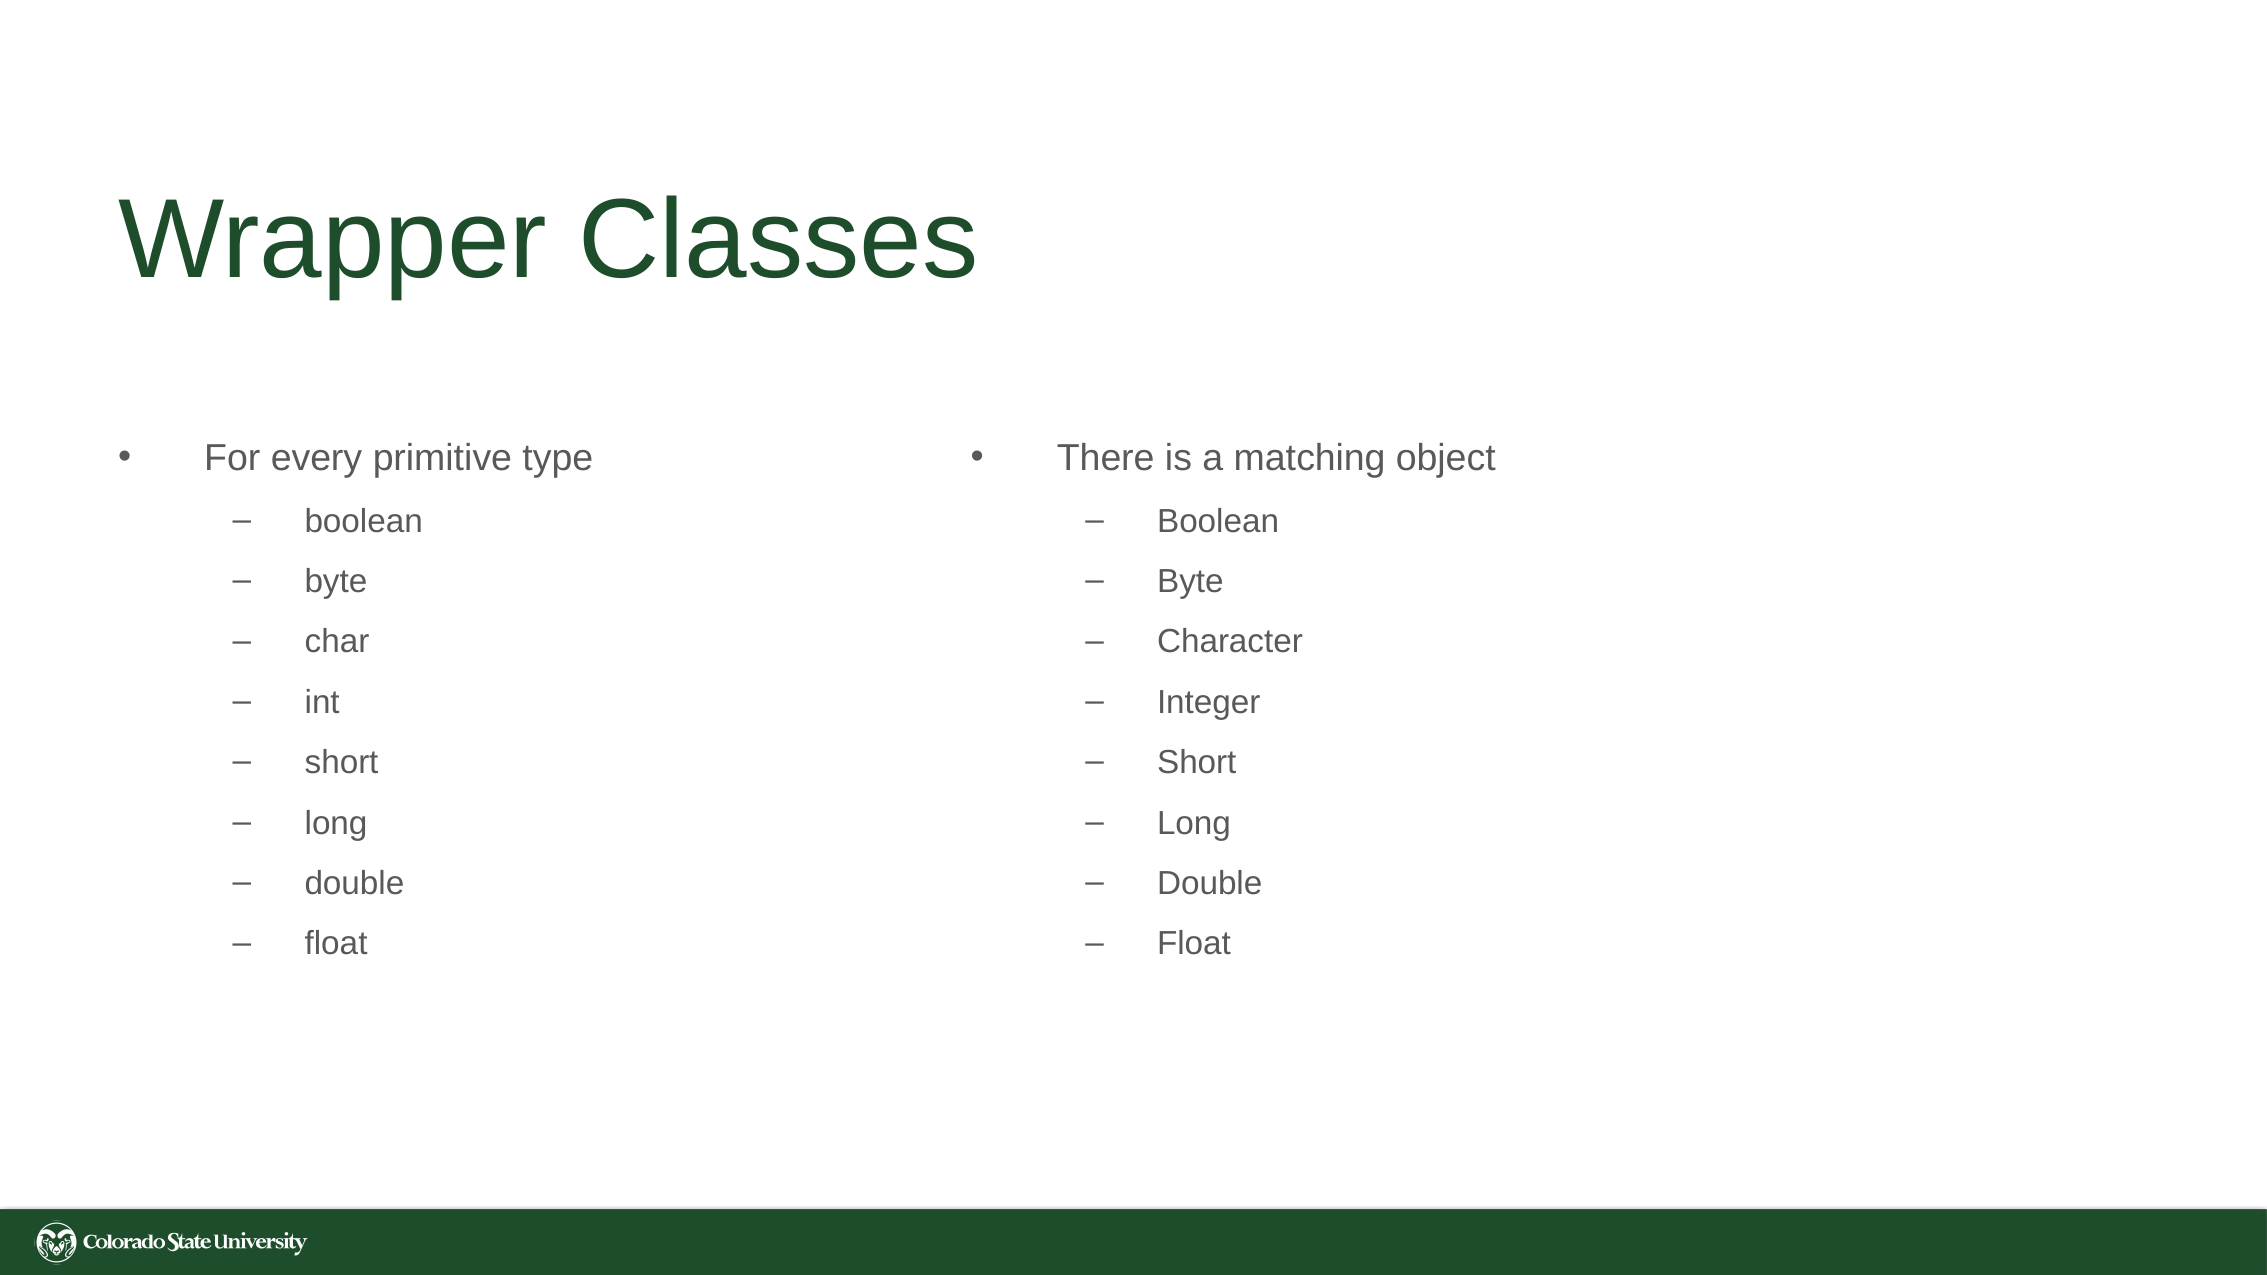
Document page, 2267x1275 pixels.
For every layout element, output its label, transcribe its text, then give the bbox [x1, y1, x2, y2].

list For every primitive type boolean byte char int short long double float [103, 409, 778, 1040]
text_box There is a matching object Boolean Byte Character Integer Short Long Double Float [955, 409, 1630, 1037]
title Wrapper Classes [103, 148, 2164, 316]
picture [24, 1209, 319, 1275]
